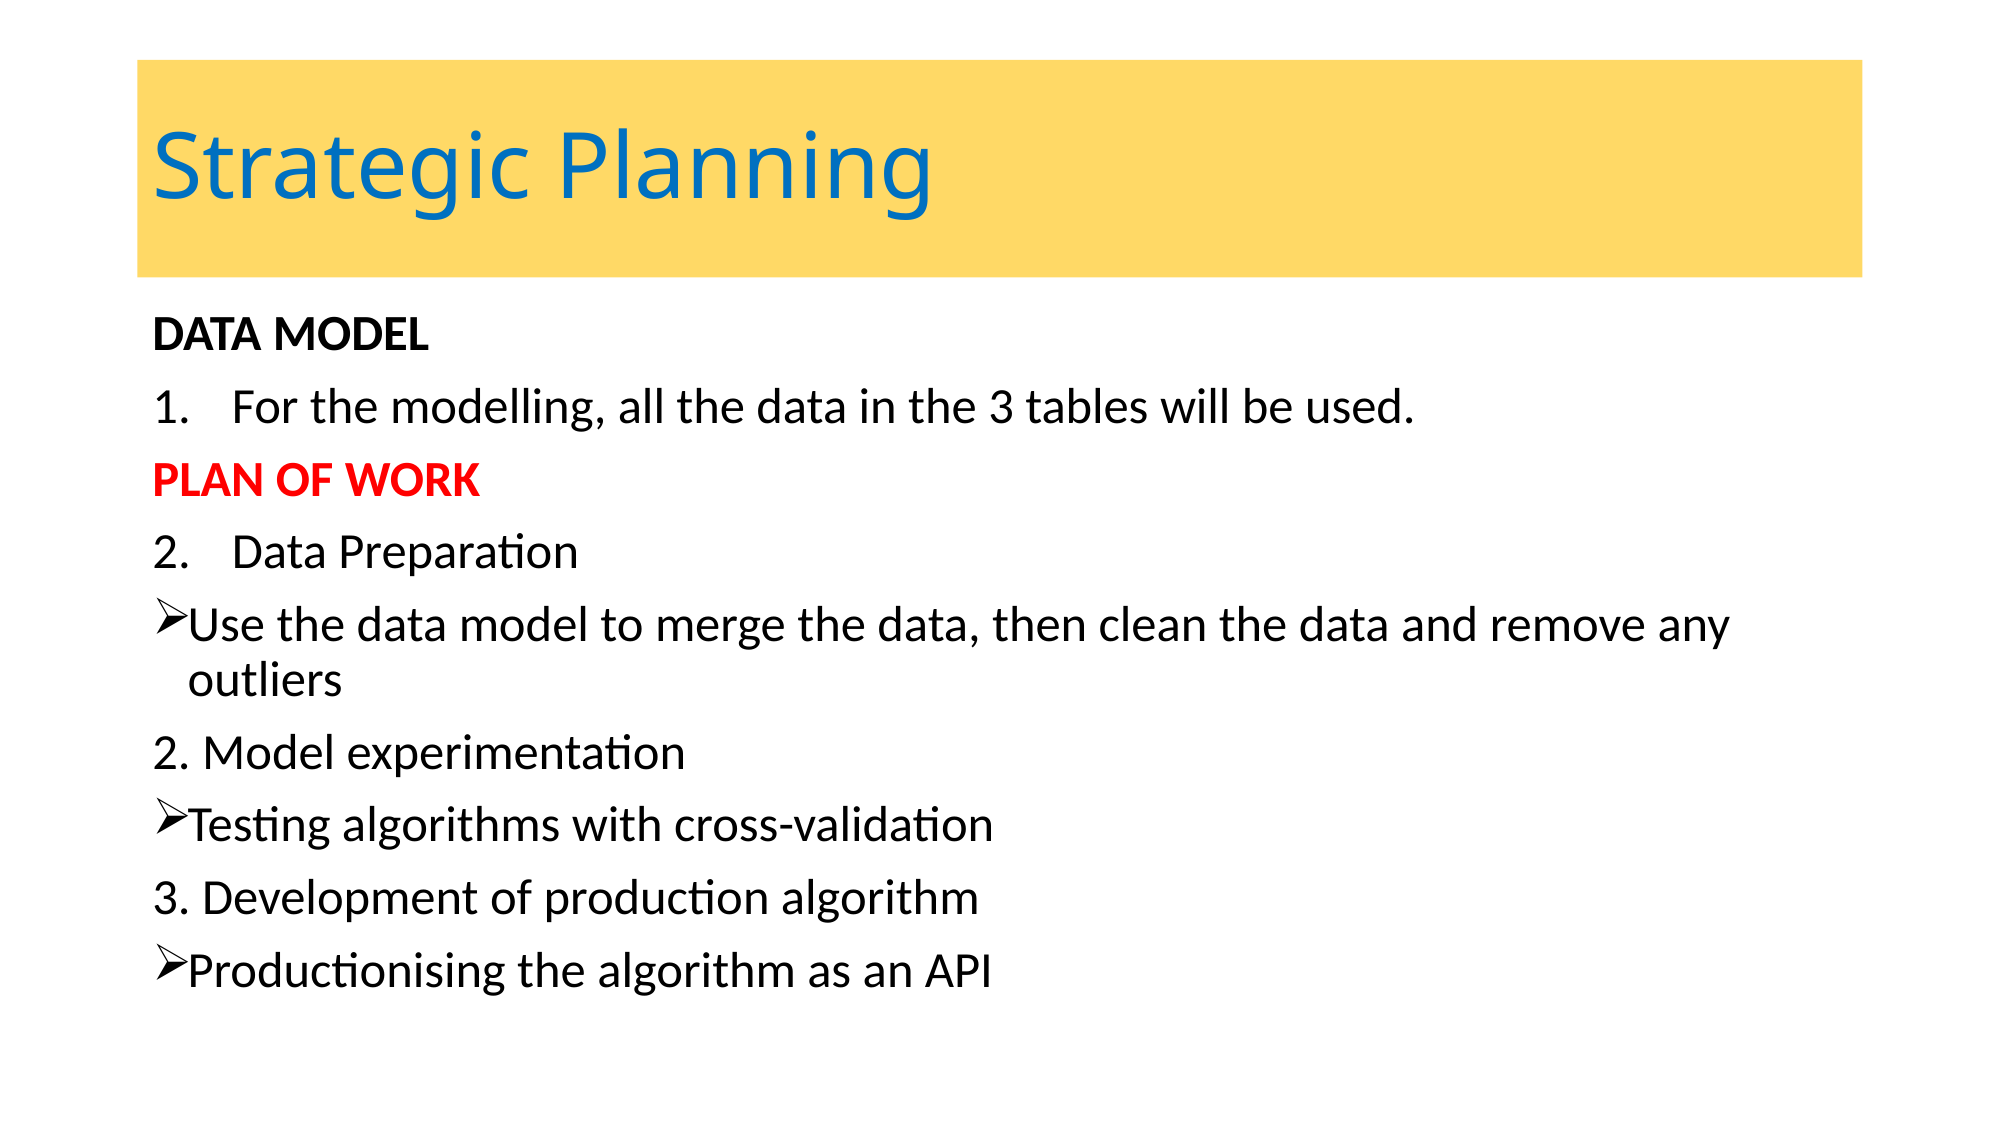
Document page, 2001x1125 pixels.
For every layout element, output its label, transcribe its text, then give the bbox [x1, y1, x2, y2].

list DATA MODEL For the modelling, all the data in the 3 tables will be used. PLAN OF WORK Data Preparation Use the data model to merge the data, then clean the data and remove any outliers 2. Model experimentation Testing algorithms with cross-validation 3. Development of production algorithm Productionising the algorithm as an API [137, 299, 1863, 1014]
title Strategic Planning [137, 59, 1863, 278]
